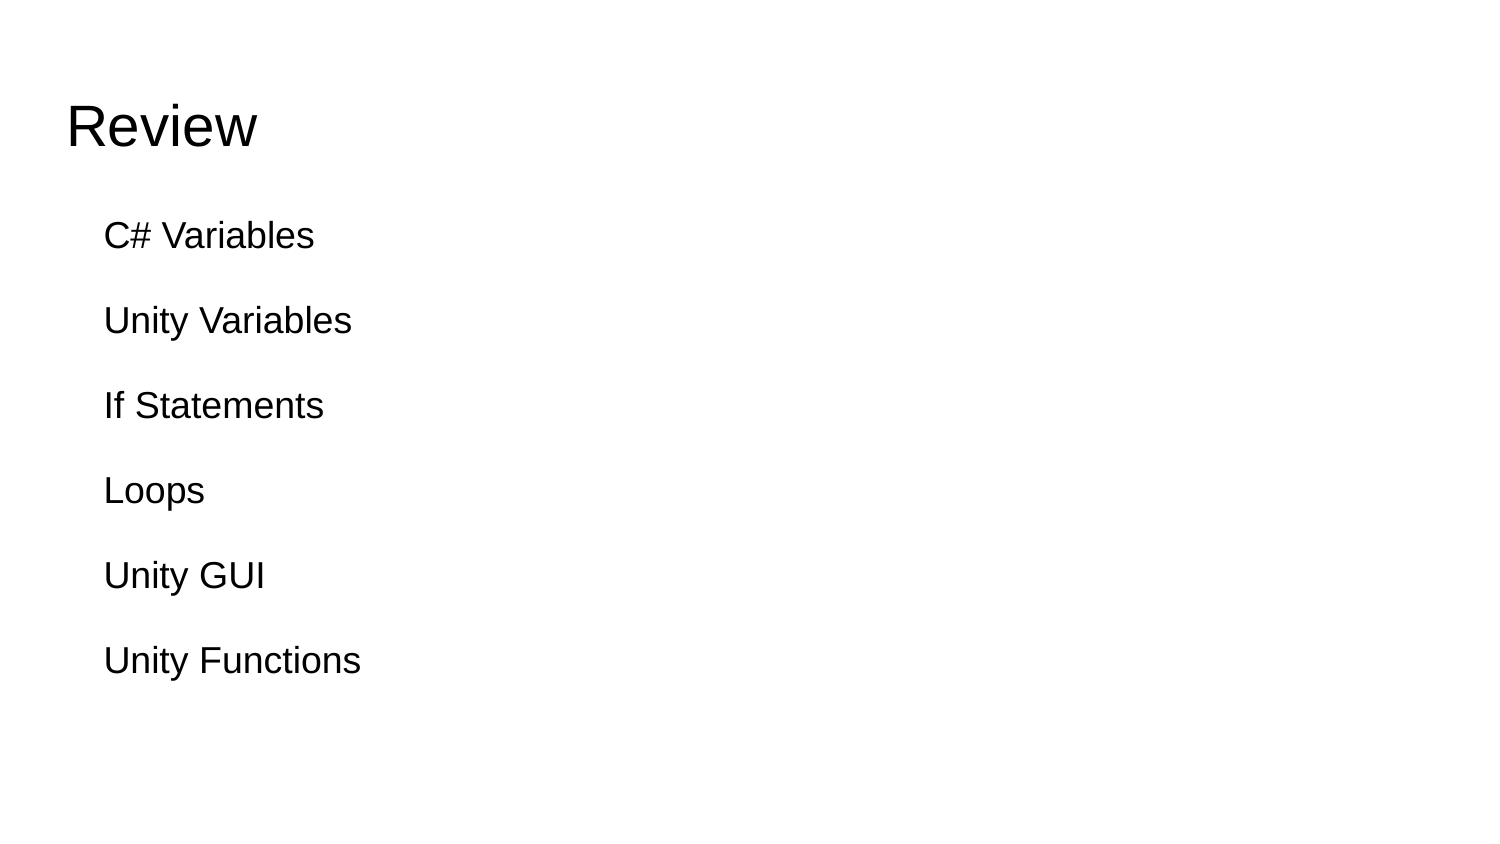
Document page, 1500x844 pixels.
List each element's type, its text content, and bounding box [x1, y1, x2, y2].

list C# Variables Unity Variables If Statements Loops Unity GUI Unity Functions [51, 189, 1449, 750]
title Review [51, 72, 1449, 167]
